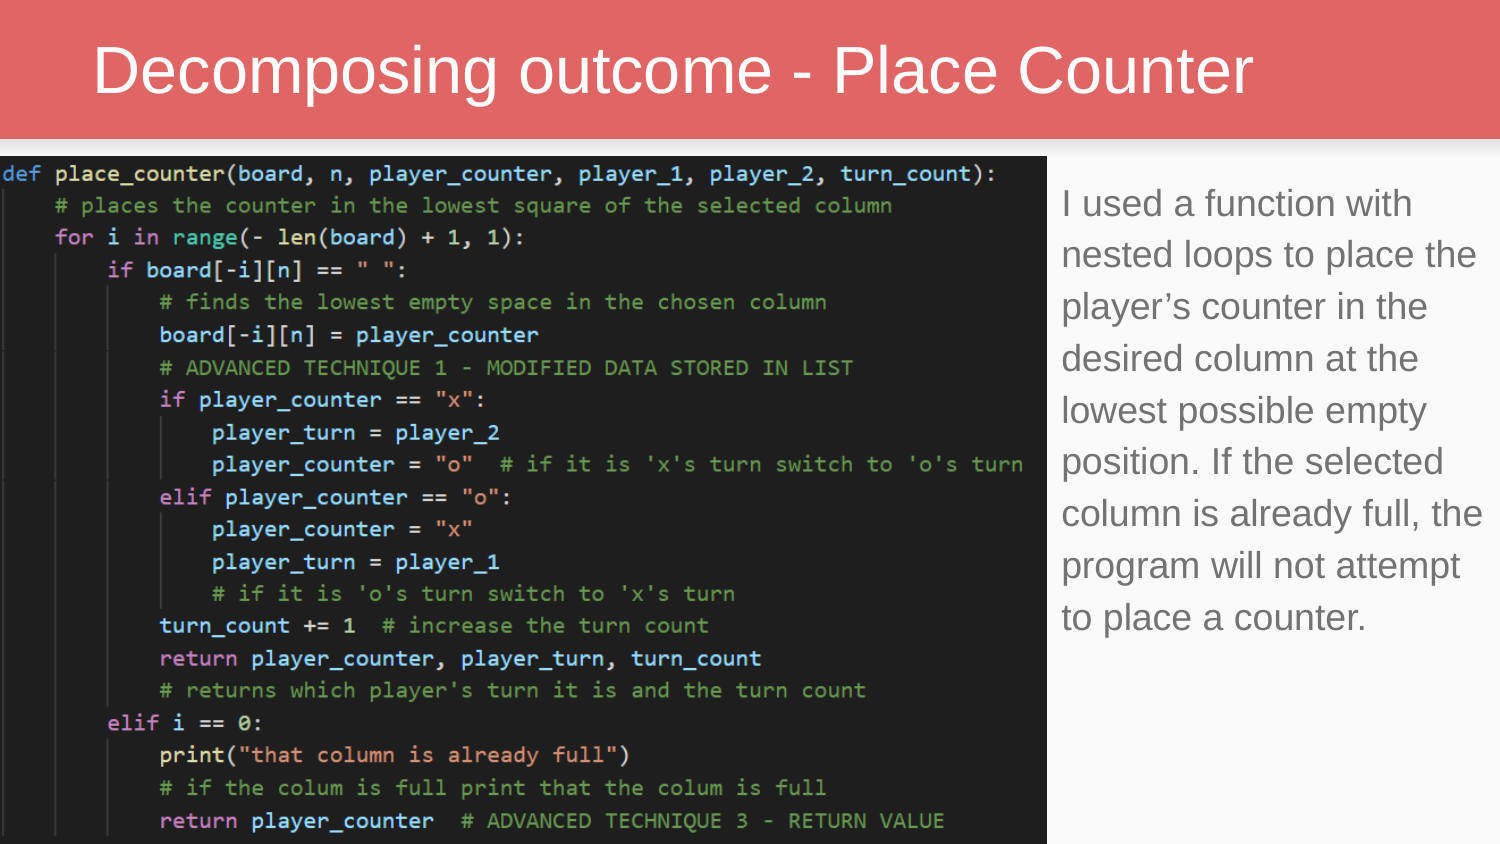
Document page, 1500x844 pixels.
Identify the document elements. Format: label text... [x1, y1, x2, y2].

list I used a function with nested loops to place the player’s counter in the desired column at the lowest possible empty position. If the selected column is already full, the program will not attempt to place a counter. [1047, 156, 1500, 844]
title Decomposing outcome - Place Counter [77, 0, 1427, 123]
picture [0, 156, 1047, 844]
